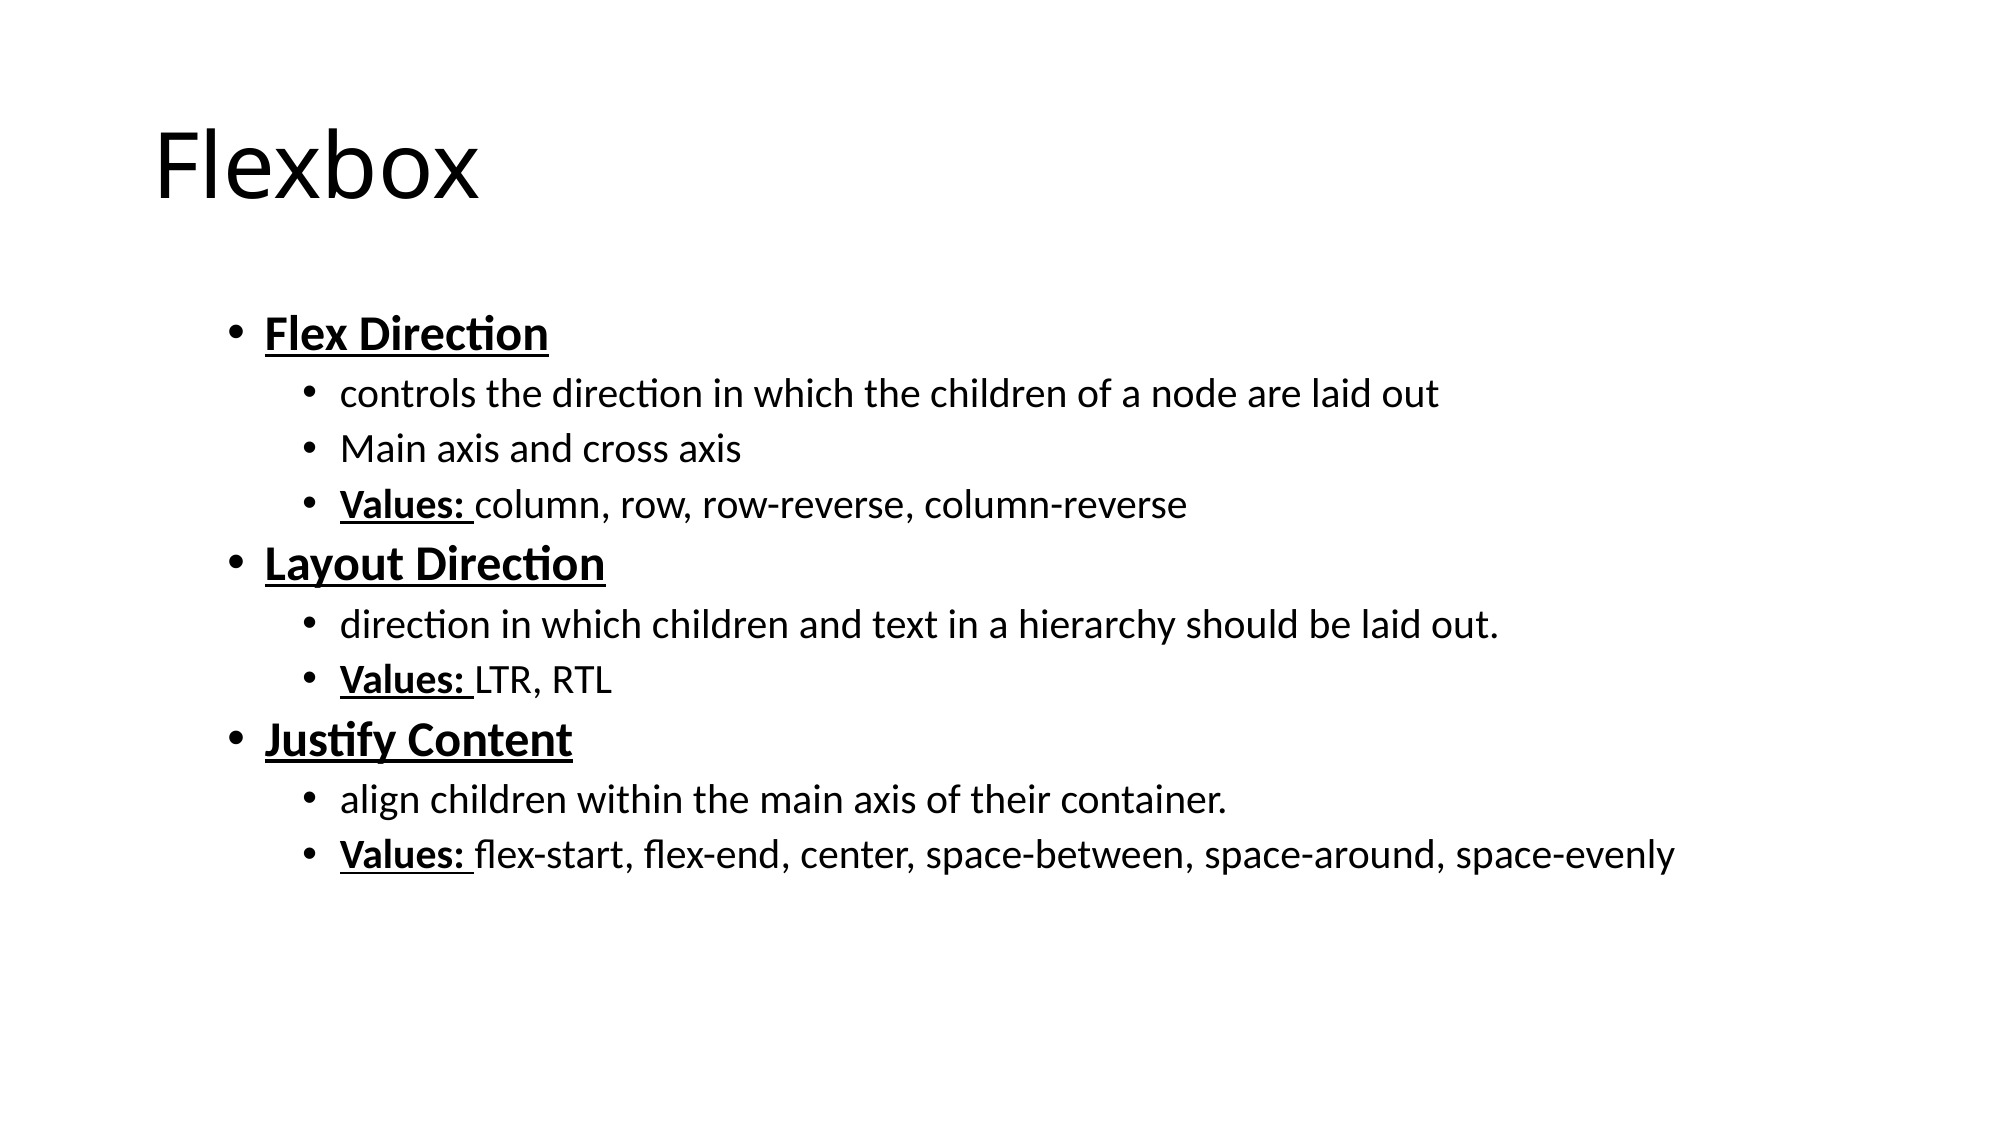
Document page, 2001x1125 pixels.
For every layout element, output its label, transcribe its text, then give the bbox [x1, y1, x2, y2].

title Flexbox [137, 59, 1863, 278]
list Flex Direction controls the direction in which the children of a node are laid out Main axis and cross axis Values: column, row, row-reverse, column-reverse Layout Direction direction in which children and text in a hierarchy should be laid out. Values: LTR, RTL Justify Content align children within the main axis of their container. Values: flex-start, flex-end, center, space-between, space-around, space-evenly [137, 299, 1863, 1014]
